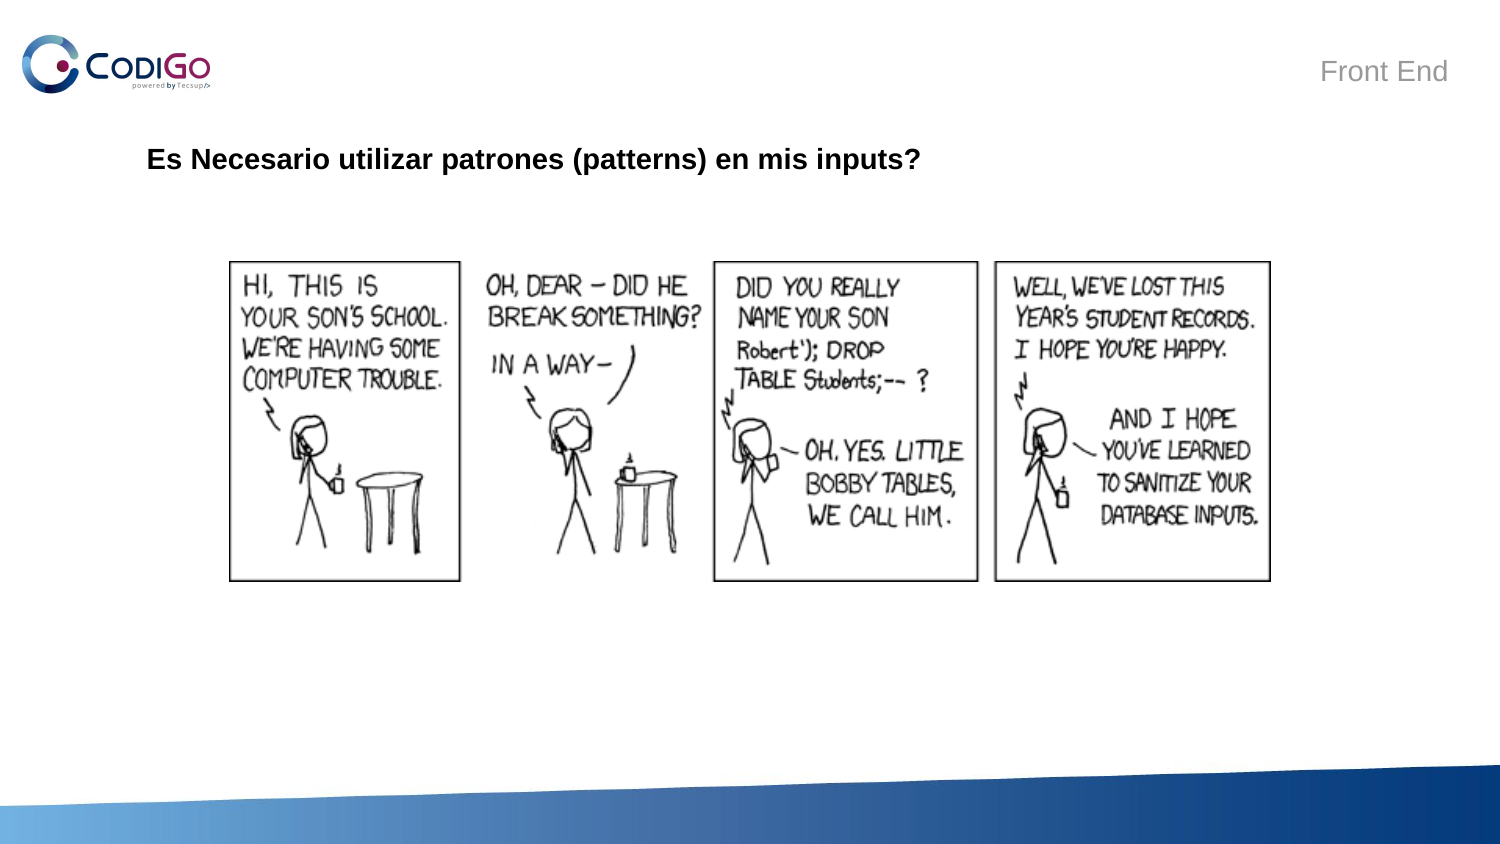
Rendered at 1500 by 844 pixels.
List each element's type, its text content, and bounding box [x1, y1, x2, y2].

title Es Necesario utilizar patrones (patterns) en mis inputs? [56, 111, 1455, 206]
picture [0, 0, 1500, 844]
text_box [139, 195, 1460, 568]
